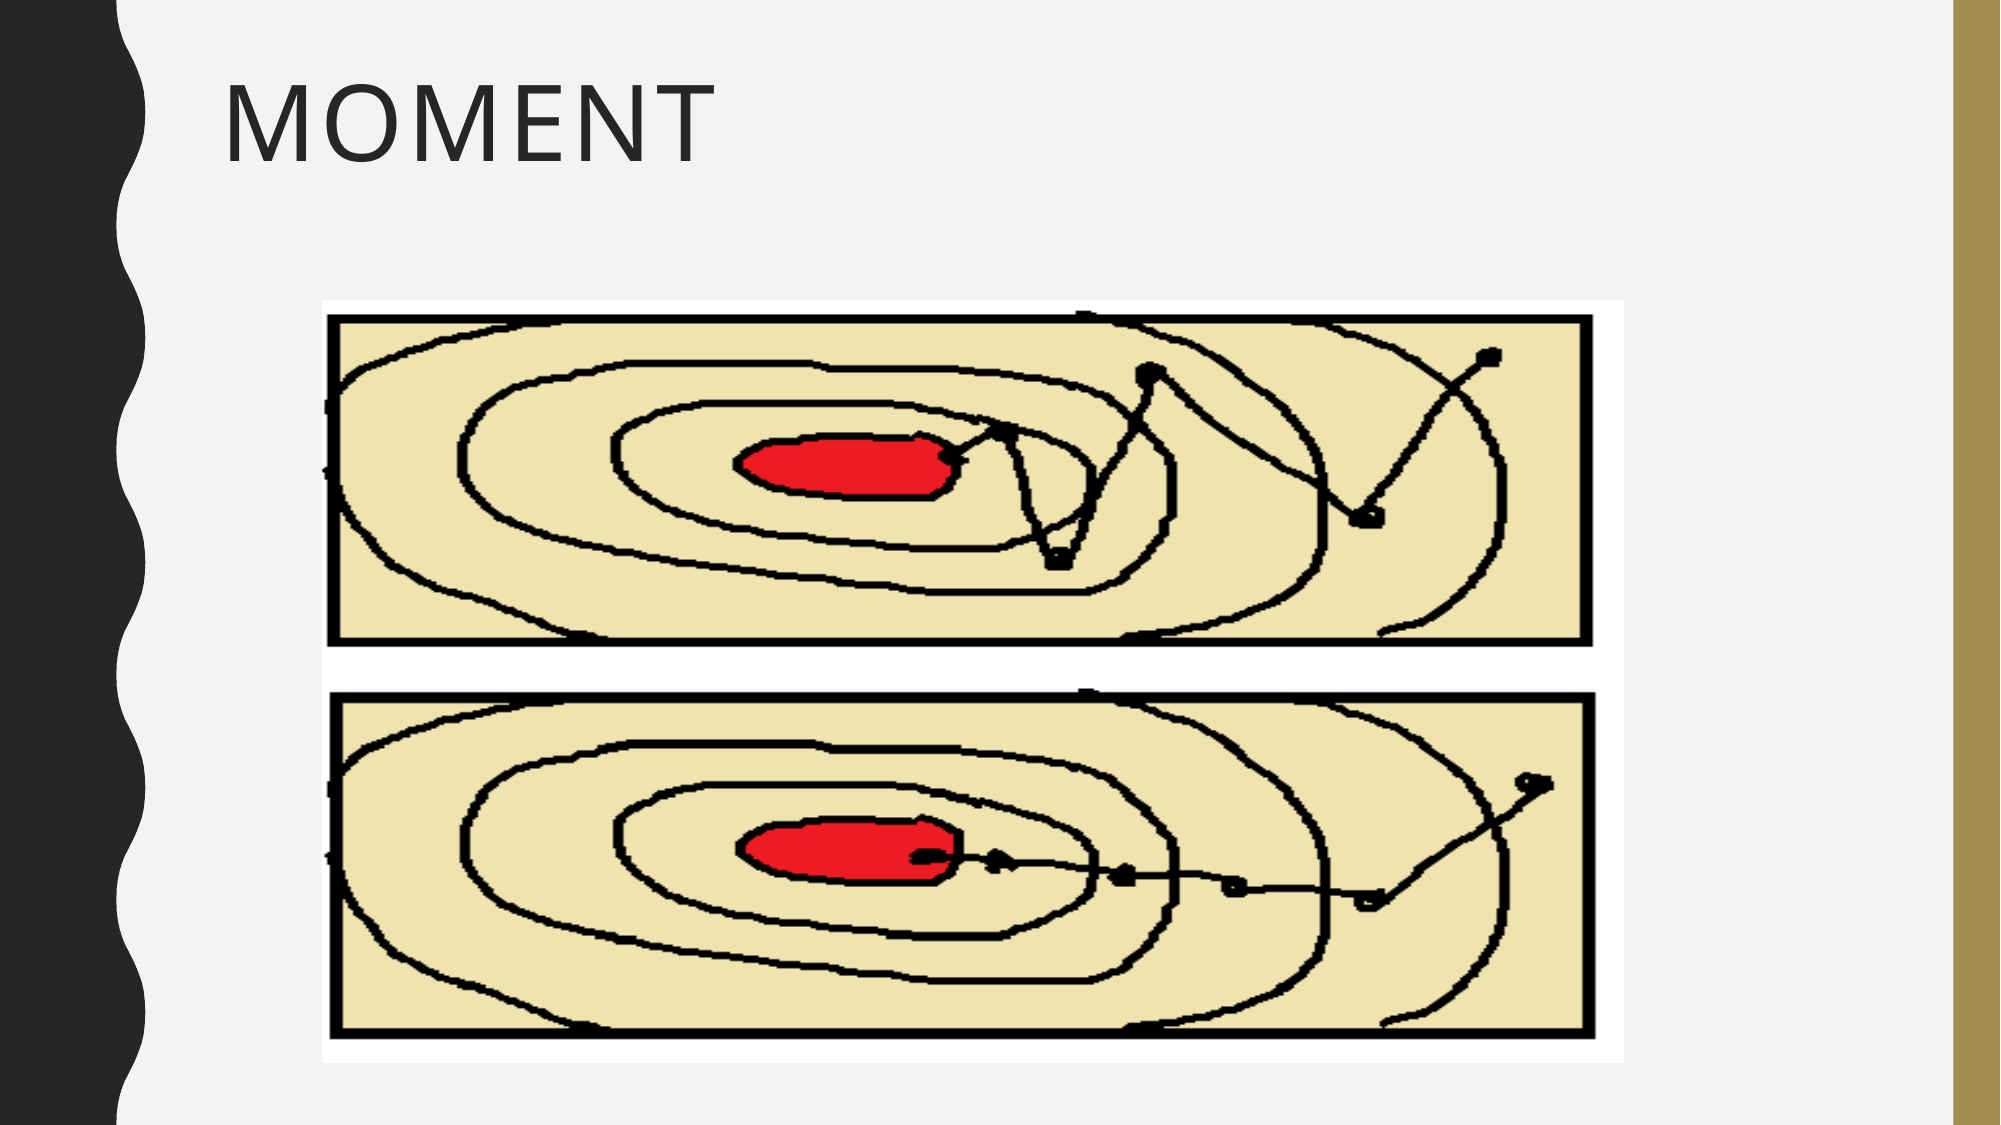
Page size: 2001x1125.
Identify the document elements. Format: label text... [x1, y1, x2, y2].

picture [321, 300, 1625, 1063]
title MOMENT [205, 62, 1875, 308]
